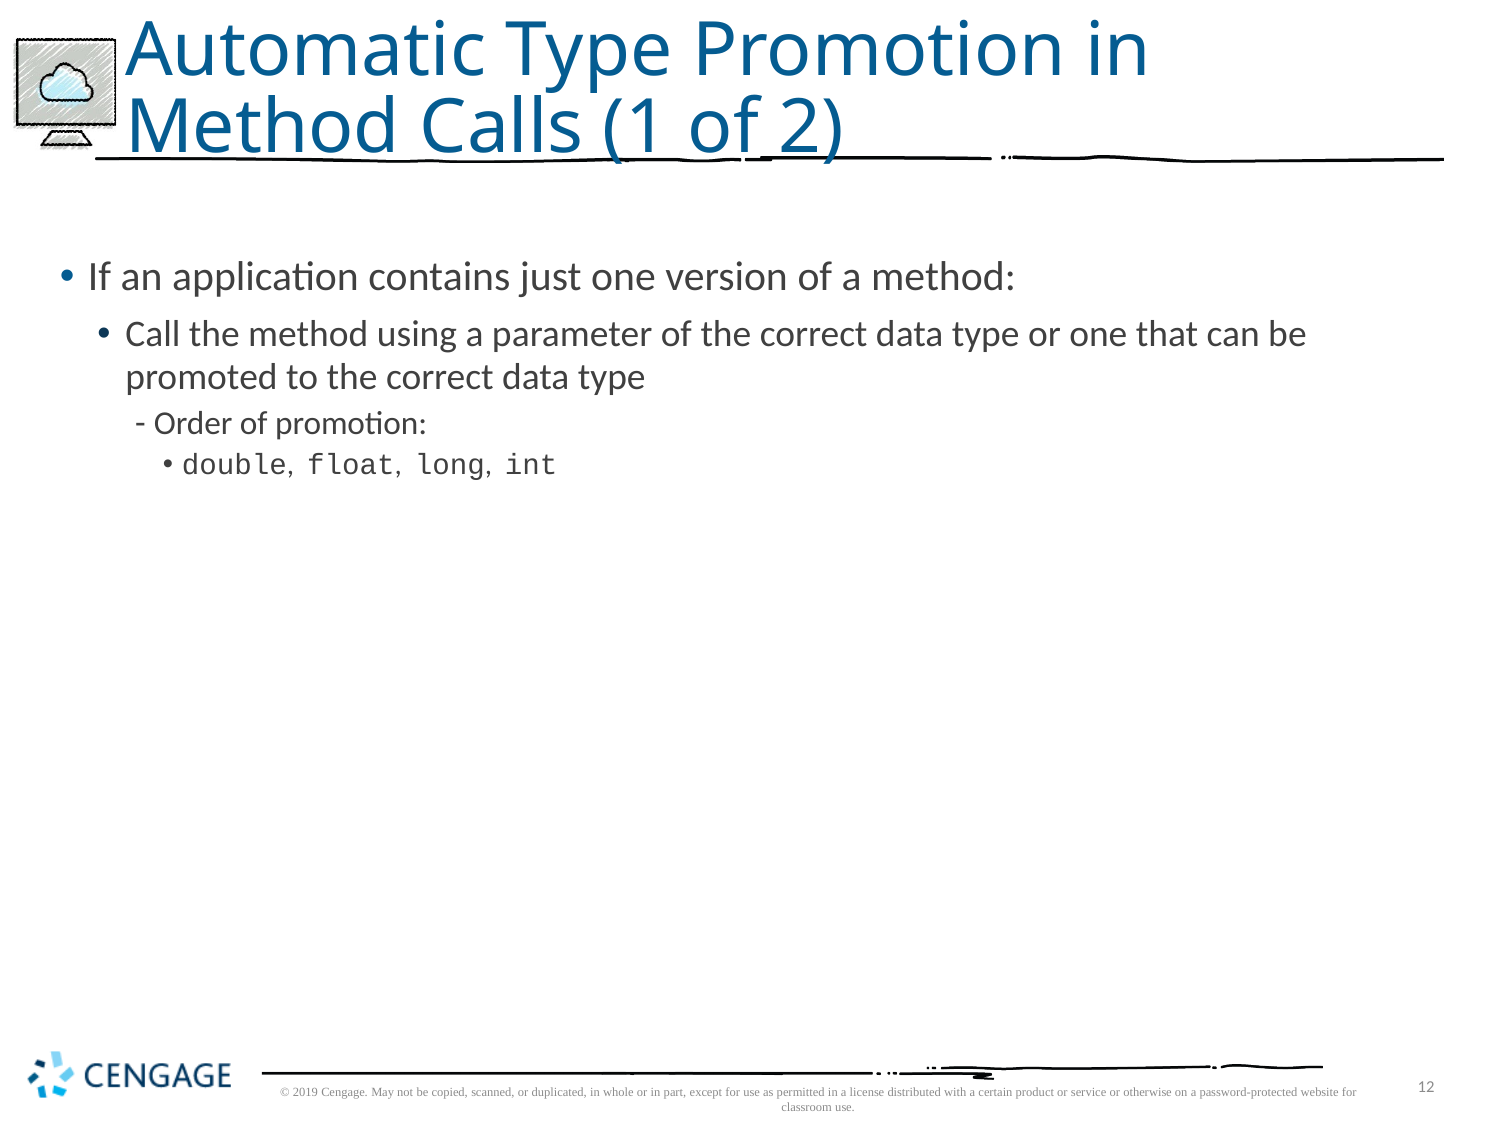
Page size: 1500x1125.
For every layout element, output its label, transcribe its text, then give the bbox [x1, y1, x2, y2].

title Automatic Type Promotion in Method Calls (1 of 2) [125, 66, 1442, 116]
footer © 2019 Cengage. May not be copied, scanned, or duplicated, in whole or in part, except for use as permitted in a license distributed with a certain product or service or otherwise on a password-protected website for classroom use. [261, 1079, 1375, 1120]
picture [12, 36, 117, 151]
picture [95, 155, 1444, 163]
picture [7, 1037, 244, 1111]
list If an application contains just one version of a method: Call the method using a parameter of the correct data type or one that can be promoted to the correct data type Order of promotion: double, float, long, int [59, 252, 1441, 485]
picture [261, 1064, 1323, 1079]
